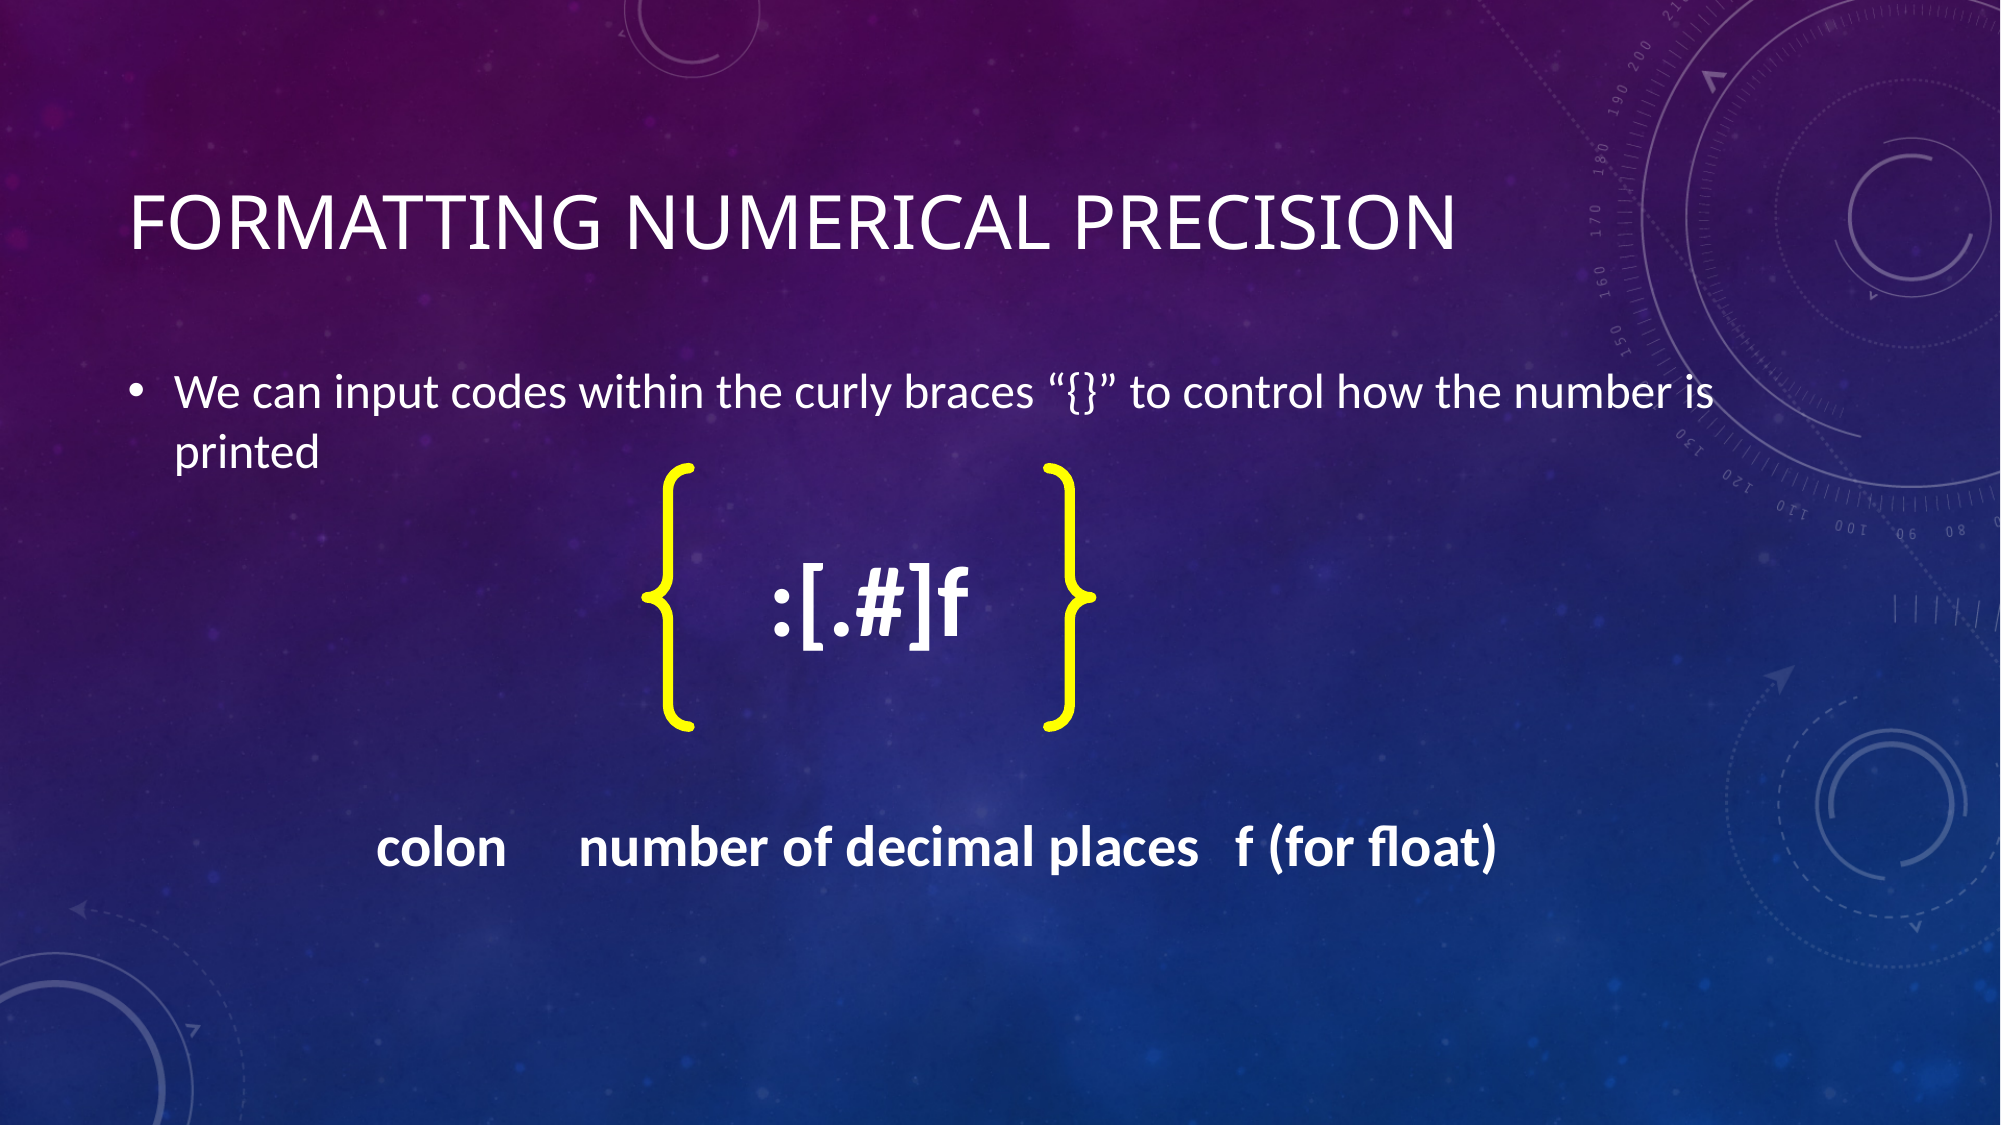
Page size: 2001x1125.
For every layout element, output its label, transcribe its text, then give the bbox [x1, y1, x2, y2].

text_box f (for float) [1221, 800, 1514, 886]
text_box number of decimal places [563, 800, 1216, 886]
text_box [645, 467, 1093, 728]
text_box :[.#]f [753, 529, 985, 664]
title Formatting Numerical Precision [112, 99, 1775, 339]
picture [0, 0, 2001, 1125]
list We can input codes within the curly braces “{}” to control how the number is printed [112, 351, 1775, 487]
text_box colon [361, 800, 524, 886]
